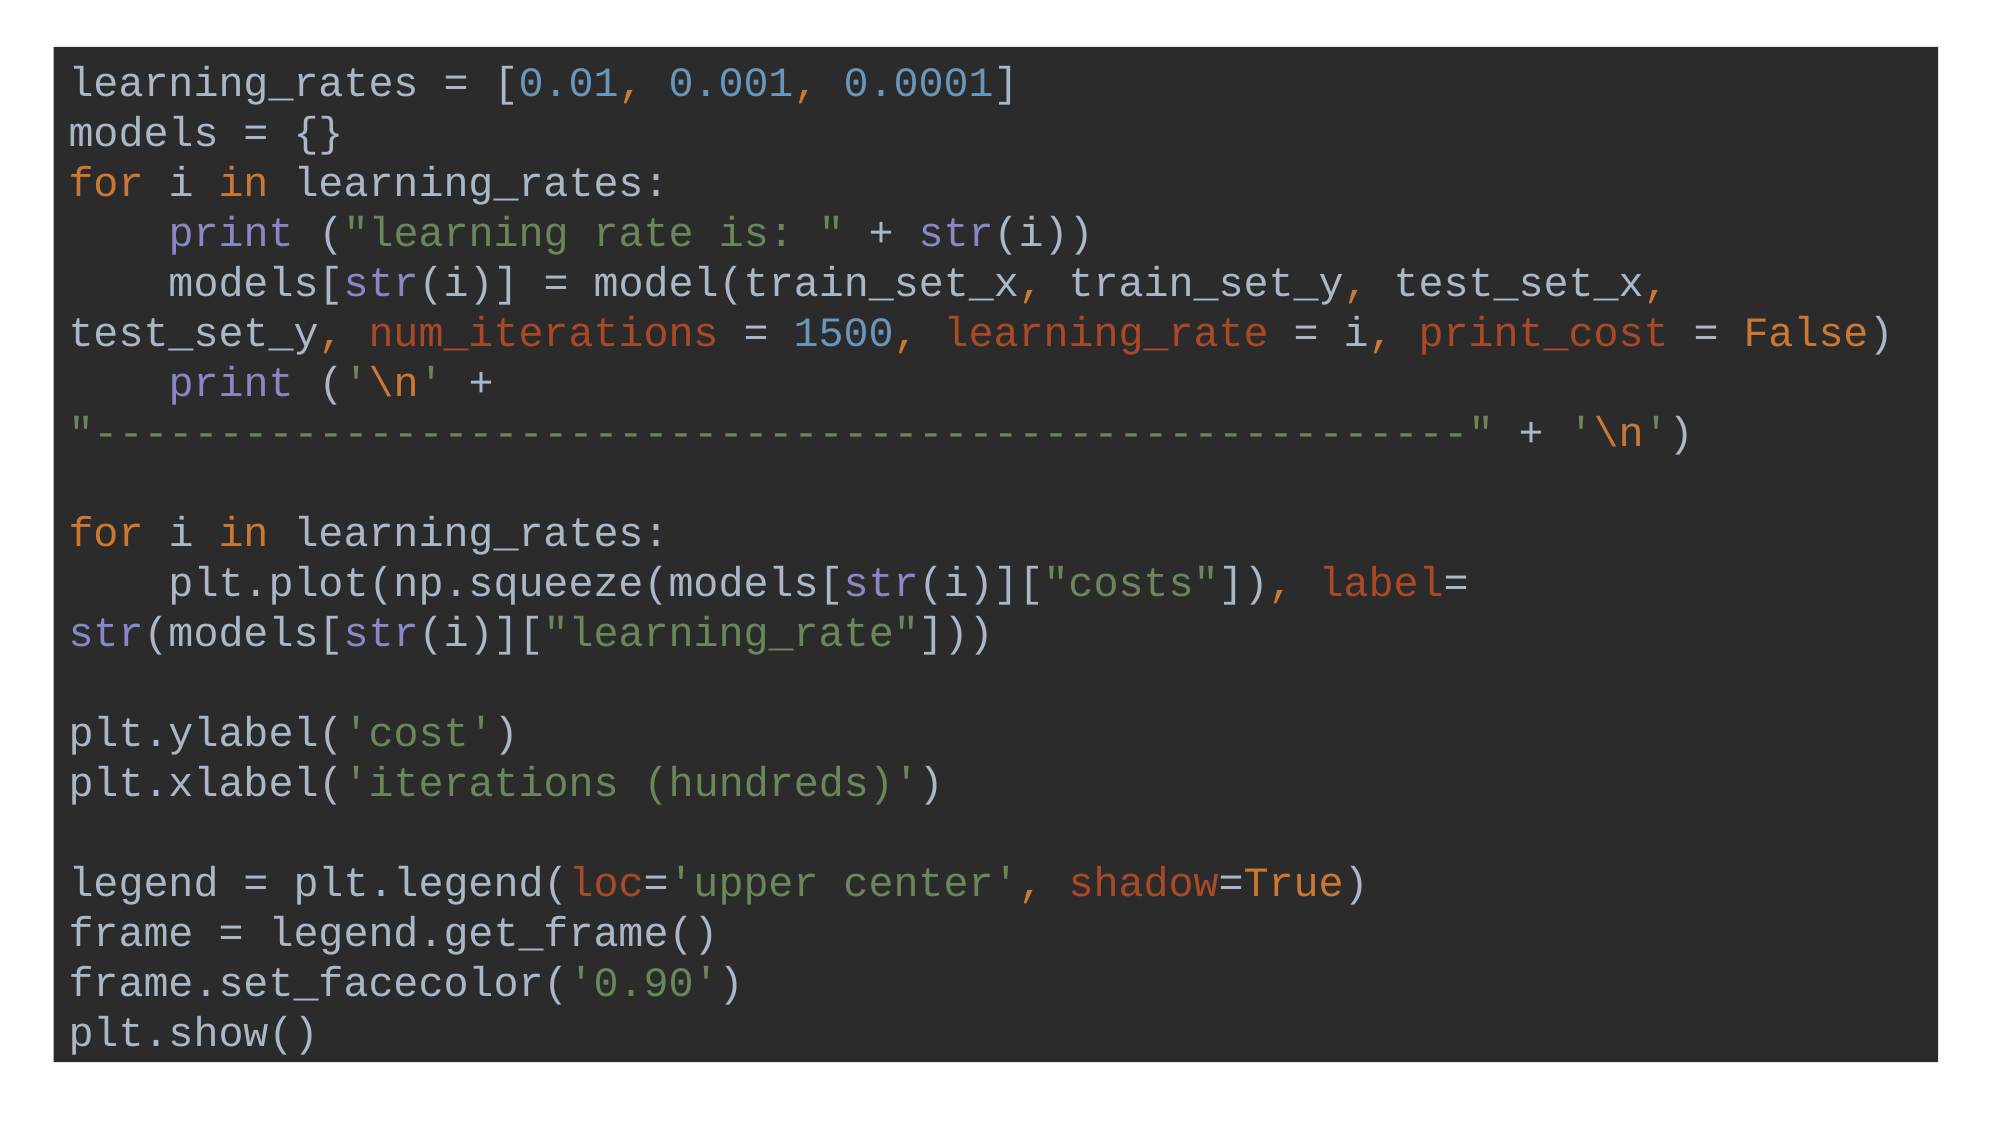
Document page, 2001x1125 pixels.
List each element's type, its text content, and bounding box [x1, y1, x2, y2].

text_box learning_rates = [0.01, 0.001, 0.0001] models = {} for i in learning_rates: print ("learning rate is: " + str(i)) models[str(i)] = model(train_set_x, train_set_y, test_set_x, test_set_y, num_iterations = 1500, learning_rate = i, print_cost = False) print ('\n' + "-------------------------------------------------------" + '\n') for i in learning_rates: plt.plot(np.squeeze(models[str(i)]["costs"]), label= str(models[str(i)]["learning_rate"])) plt.ylabel('cost') plt.xlabel('iterations (hundreds)') legend = plt.legend(loc='upper center', shadow=True) frame = legend.get_frame() frame.set_facecolor('0.90') plt.show() [53, 46, 1939, 1063]
